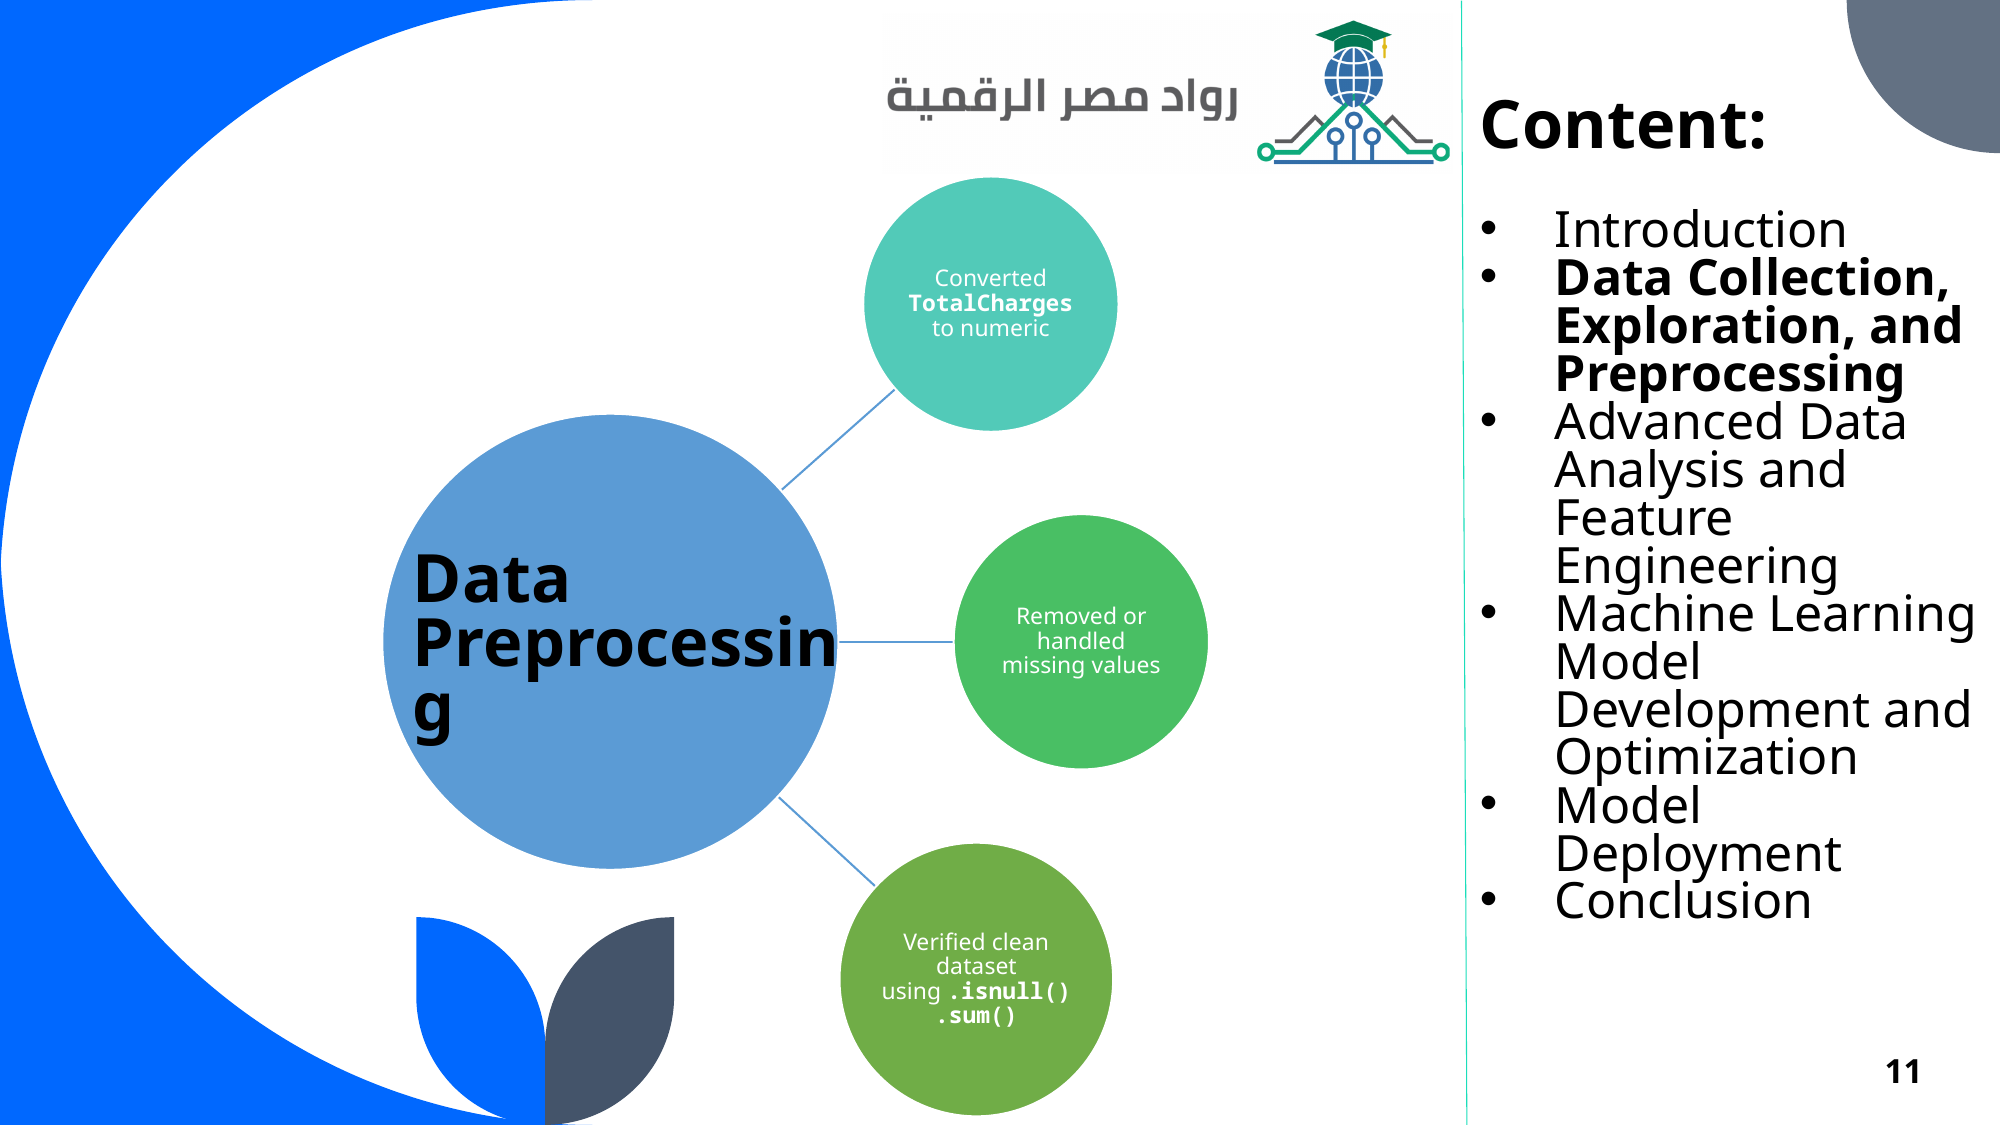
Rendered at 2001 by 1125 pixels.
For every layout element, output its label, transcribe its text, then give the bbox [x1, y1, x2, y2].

text_box Content: Introduction Data Collection, Exploration, and Preprocessing Advanced Data Analysis and Feature Engineering Machine Learning Model Development and Optimization Model Deployment Conclusion [1467, 89, 1998, 1071]
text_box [1461, 0, 1467, 144]
slide_number 11 [1665, 1071, 1938, 1103]
picture [882, 13, 1453, 144]
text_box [382, 144, 1618, 1125]
